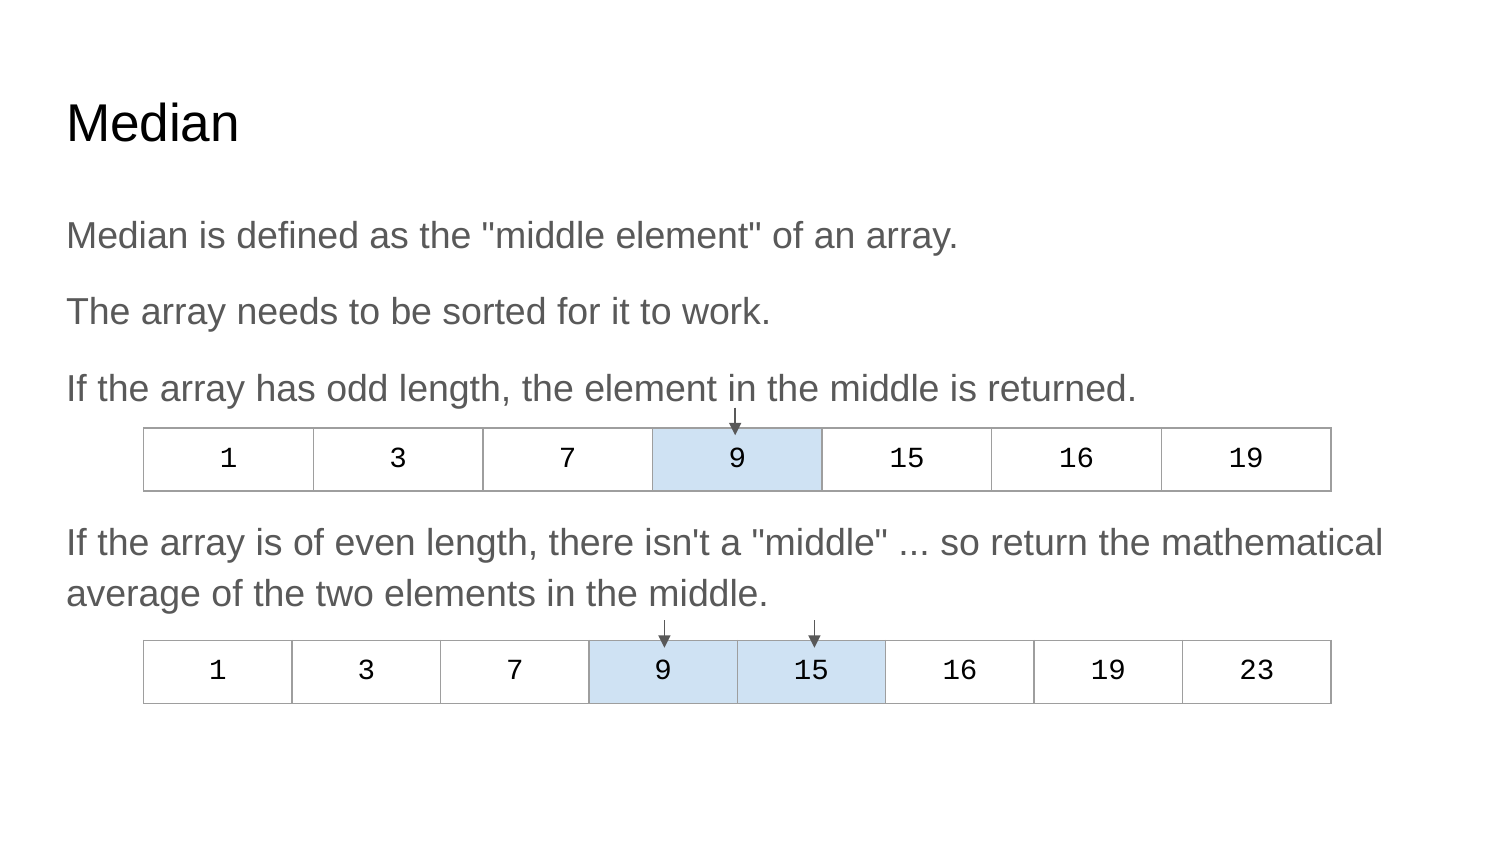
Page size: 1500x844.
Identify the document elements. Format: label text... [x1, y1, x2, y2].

table_header 1 [144, 429, 313, 490]
table_header 19 [1035, 641, 1182, 703]
table_header 15 [738, 641, 885, 703]
table_header 9 [590, 641, 737, 703]
table_header 1 [144, 641, 291, 703]
table_header 15 [823, 429, 991, 490]
table_header 7 [484, 429, 652, 490]
table_header 9 [653, 429, 821, 490]
table_header 19 [1162, 429, 1330, 490]
table_header 23 [1183, 641, 1330, 703]
table_header 3 [314, 429, 482, 490]
table_header 16 [886, 641, 1033, 703]
title Median [51, 72, 1449, 167]
list Median is defined as the "middle element" of an array. The array needs to be sorted for it to work. If the array has odd length, the element in the middle is returned. If the array is of even length, there isn't a "middle" ... so return the mathematical average of the two elements in the middle. [51, 189, 1449, 750]
table_header 16 [992, 429, 1161, 490]
table_header 3 [293, 641, 440, 703]
table_header 7 [441, 641, 588, 703]
